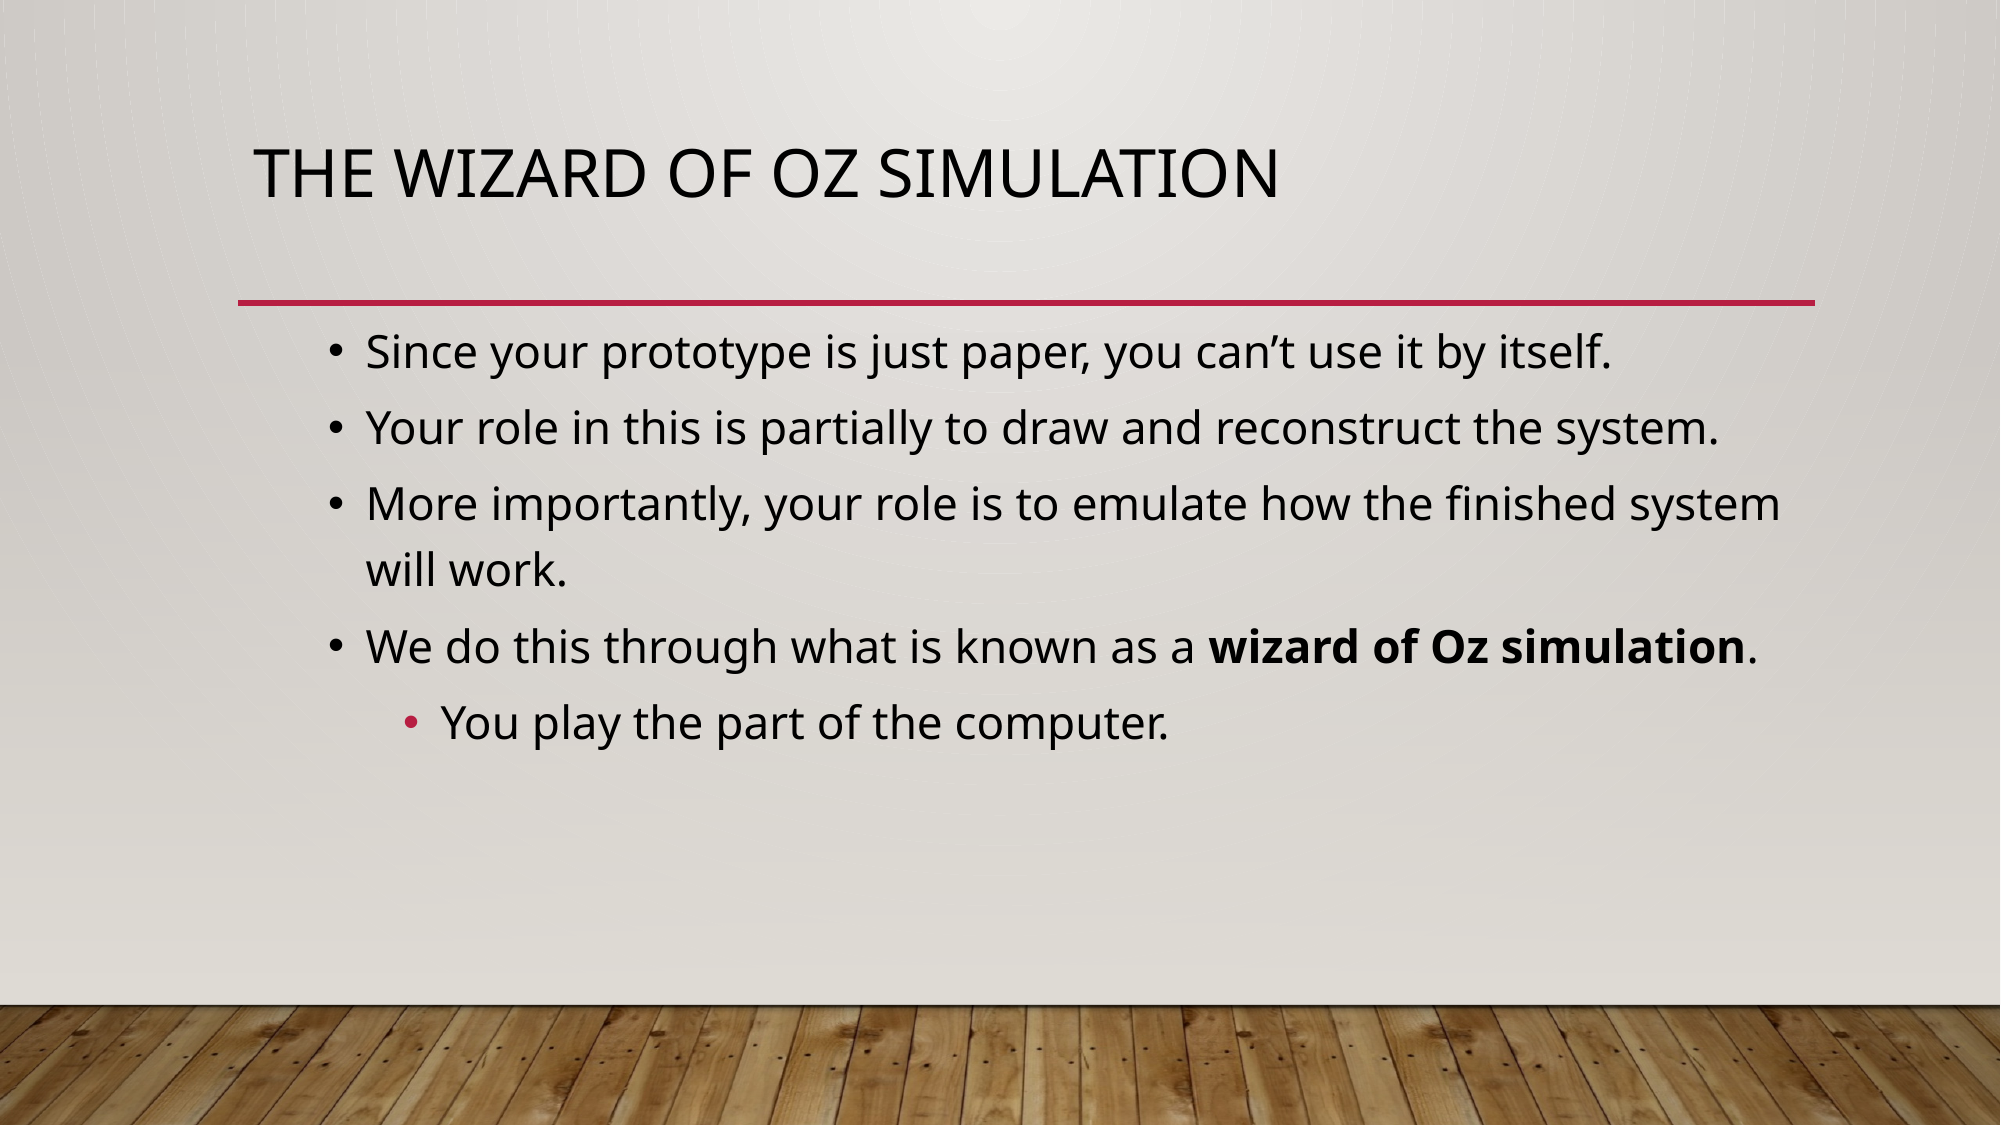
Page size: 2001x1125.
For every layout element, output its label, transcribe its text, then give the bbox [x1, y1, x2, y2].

list Since your prototype is just paper, you can’t use it by itself. Your role in this is partially to draw and reconstruct the system. More importantly, your role is to emulate how the finished system will work. We do this through what is known as a wizard of Oz simulation. You play the part of the computer. [238, 304, 1814, 897]
picture [0, 1005, 2000, 1125]
title The Wizard of Oz Simulation [238, 131, 1814, 304]
